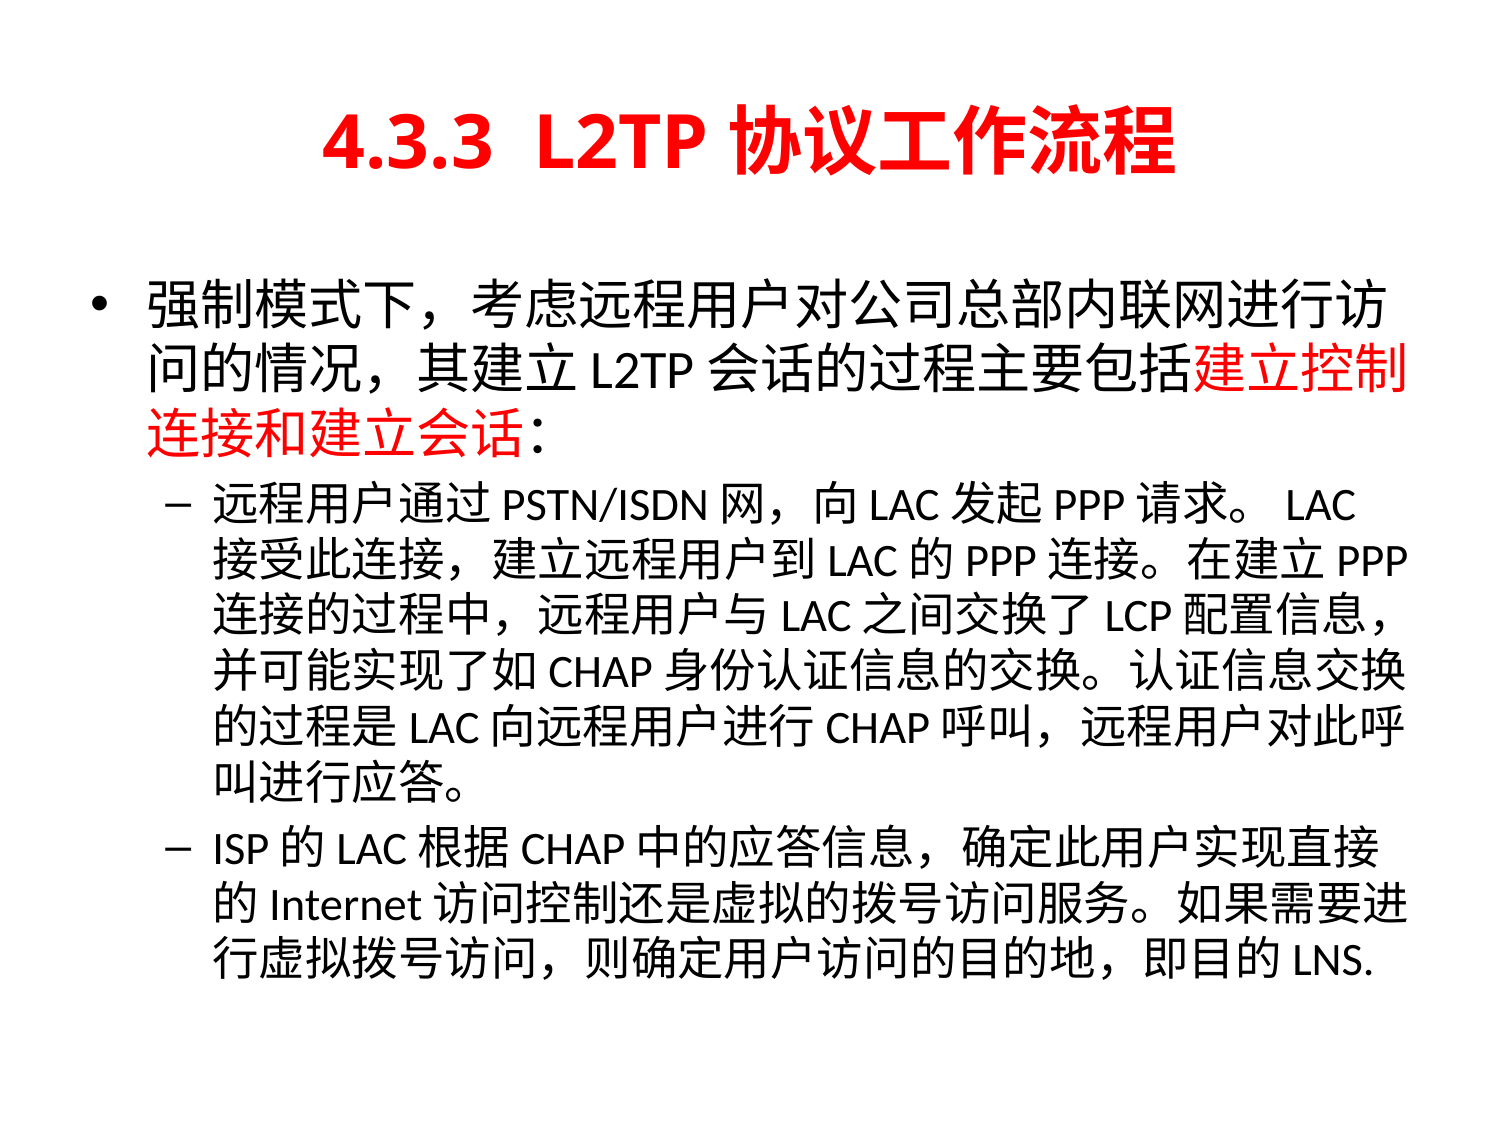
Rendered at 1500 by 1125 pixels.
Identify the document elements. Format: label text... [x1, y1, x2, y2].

list 强制模式下，考虑远程用户对公司总部内联网进行访问的情况，其建立L2TP会话的过程主要包括建立控制连接和建立会话： 远程用户通过PSTN/ISDN网，向LAC发起PPP请求。LAC接受此连接，建立远程用户到LAC的PPP连接。在建立PPP连接的过程中，远程用户与LAC之间交换了LCP配置信息，并可能实现了如CHAP身份认证信息的交换。认证信息交换的过程是LAC向远程用户进行CHAP呼叫，远程用户对此呼叫进行应答。 ISP的LAC根据CHAP中的应答信息，确定此用户实现直接的Internet访问控制还是虚拟的拨号访问服务。如果需要进行虚拟拨号访问，则确定用户访问的目的地，即目的LNS. [75, 262, 1425, 1005]
title 4.3.3 L2TP协议工作流程 [75, 45, 1425, 233]
